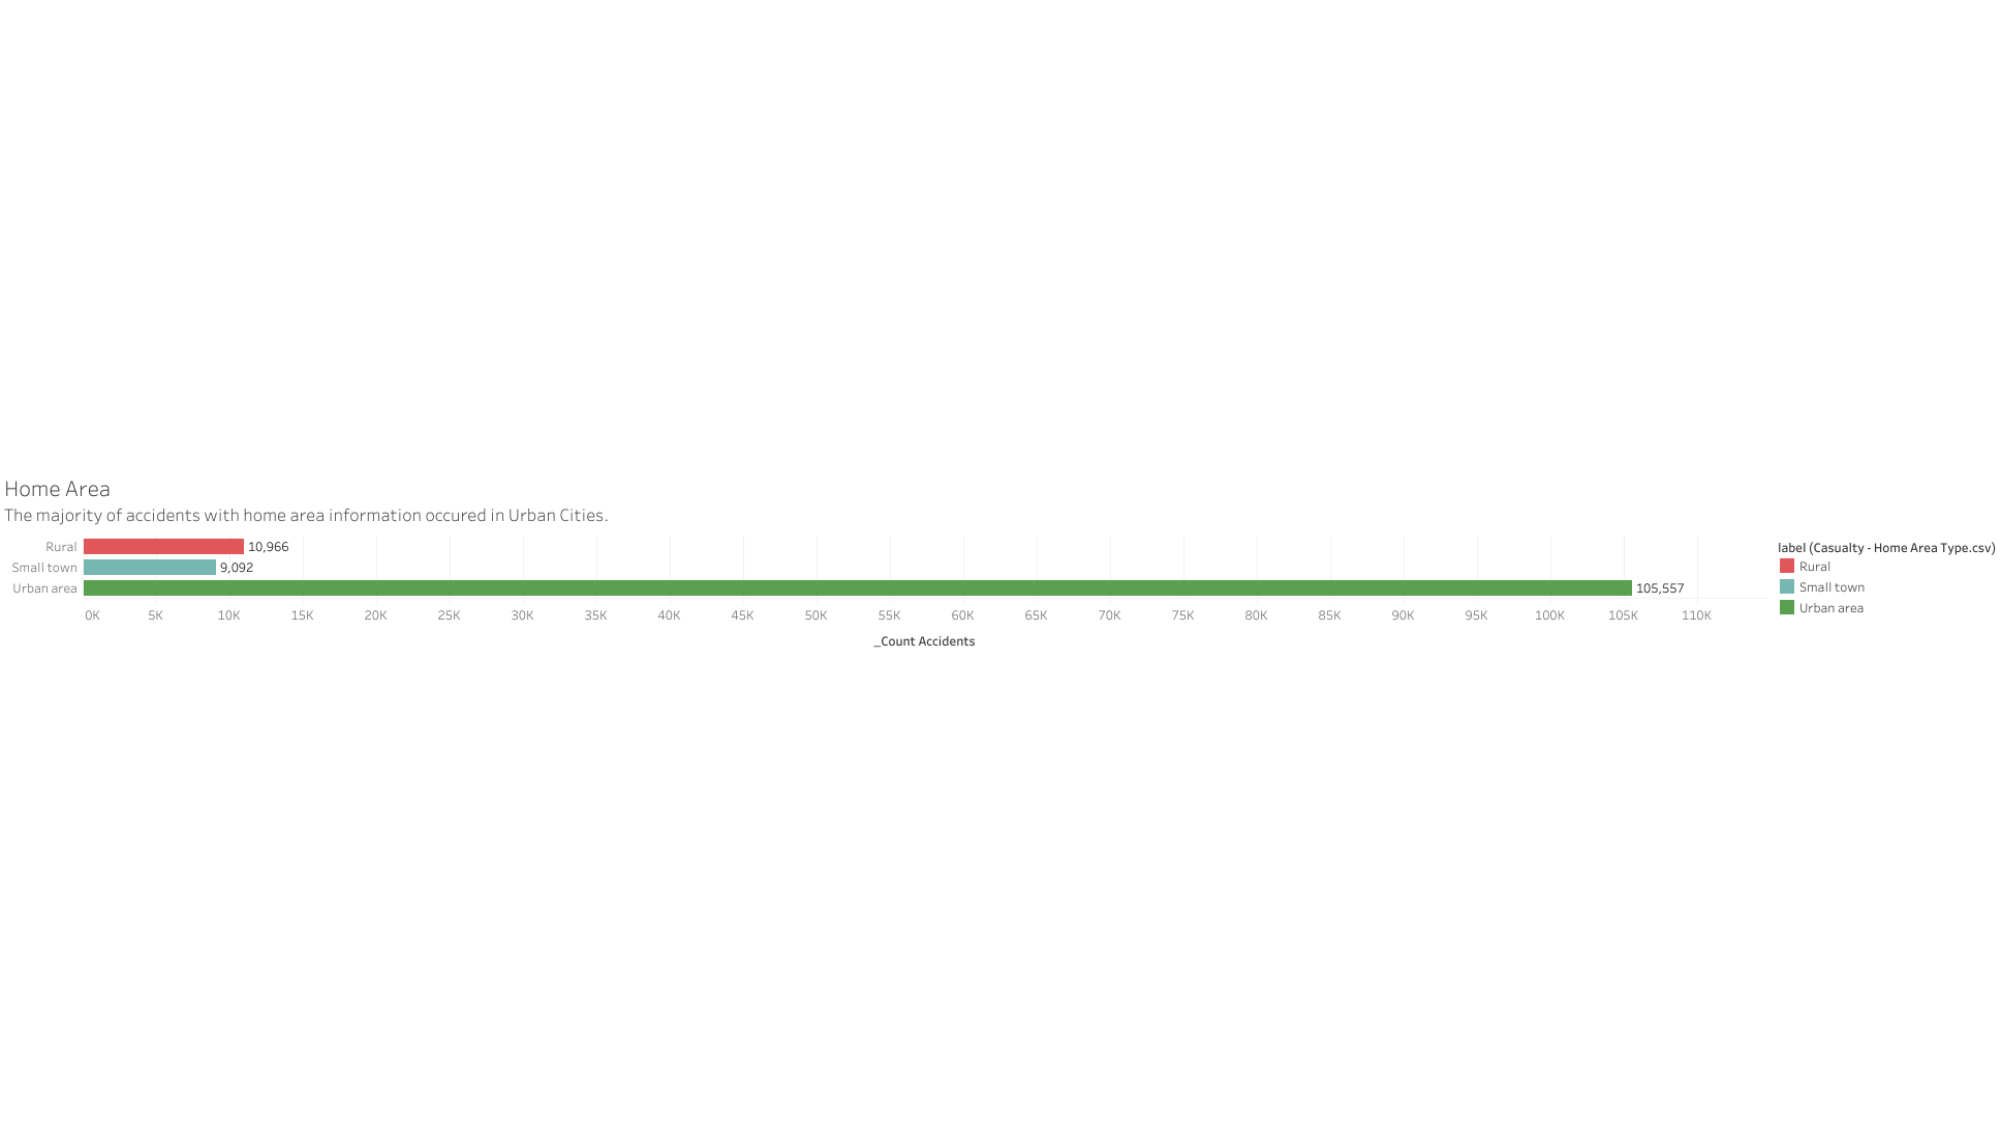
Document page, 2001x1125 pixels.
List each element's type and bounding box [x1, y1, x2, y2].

picture [0, 467, 2000, 658]
